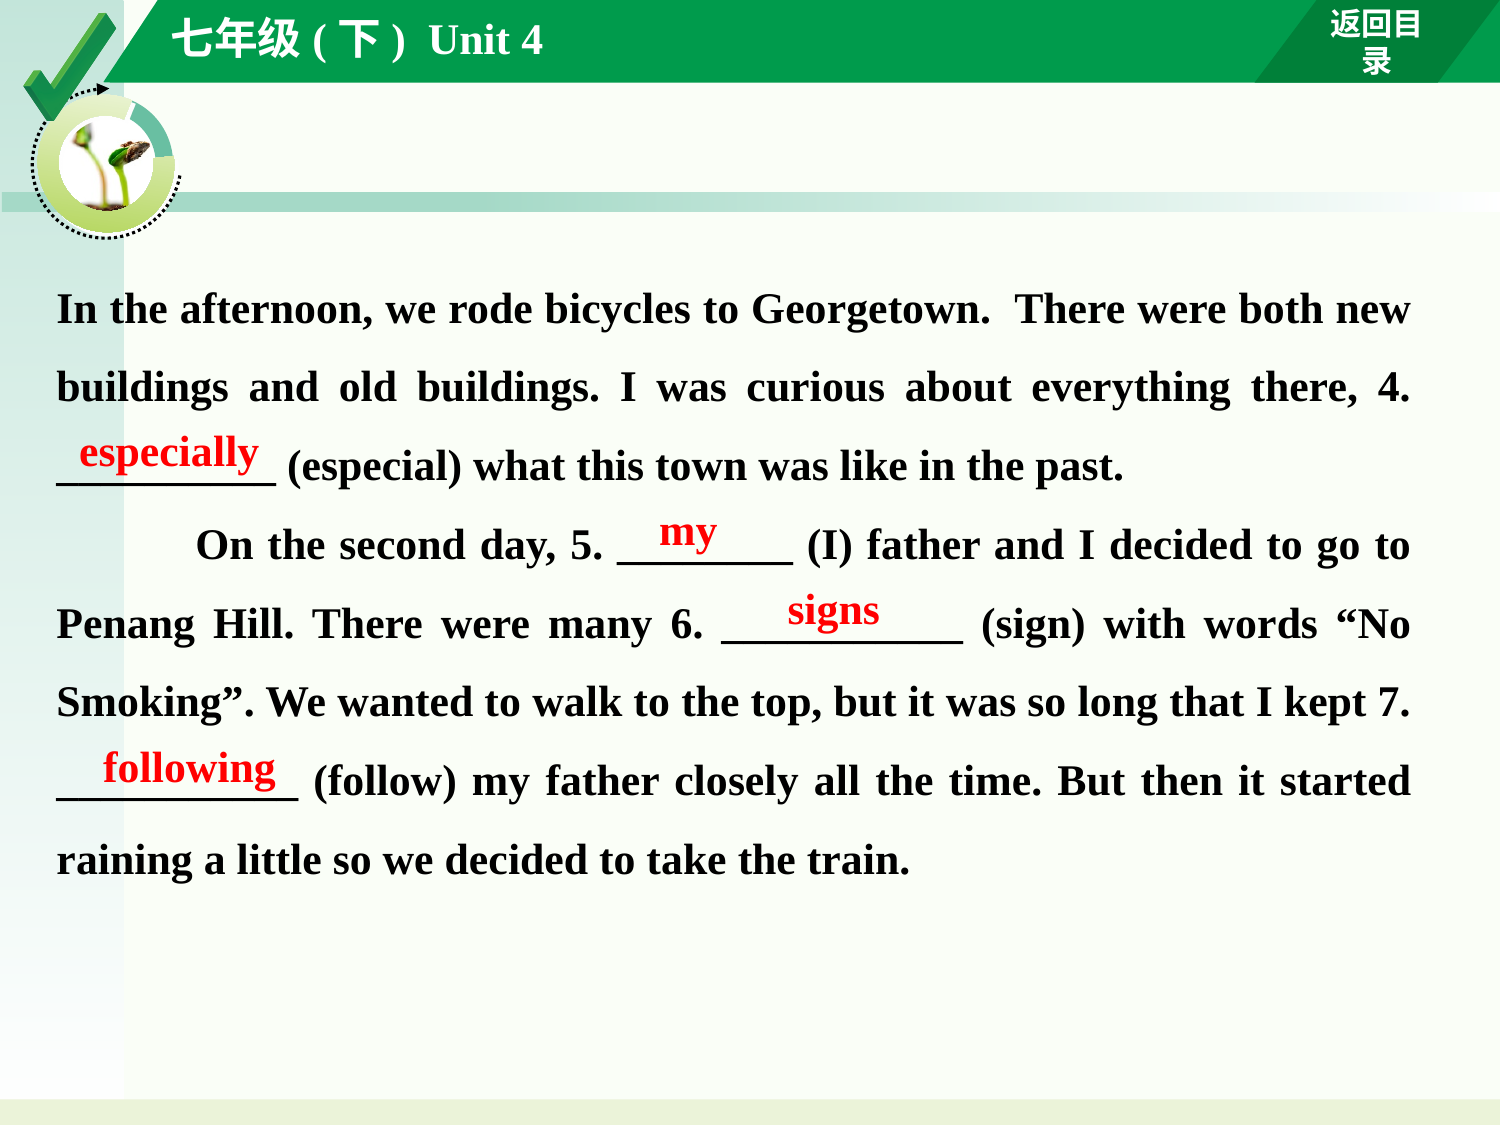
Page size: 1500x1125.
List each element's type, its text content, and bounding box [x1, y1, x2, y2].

text_box In the afternoon, we rode bicycles to Georgetown. There were both new buildings and old buildings. I was curious about everything there, 4. __________ (especial) what this town was like in the past. On the second day, 5. ________ (I) father and I decided to go to Penang Hill. There were many 6. ___________ (sign) with words “No Smoking”. We wanted to walk to the top, but it was so long that I kept 7. ___________ (follow) my father closely all the time. But then it started raining a little so we decided to take the train. [41, 245, 1427, 891]
text_box my [611, 494, 842, 562]
text_box signs [772, 573, 928, 641]
text_box especially [64, 415, 314, 483]
text_box following [88, 730, 313, 799]
picture [22, 11, 155, 211]
